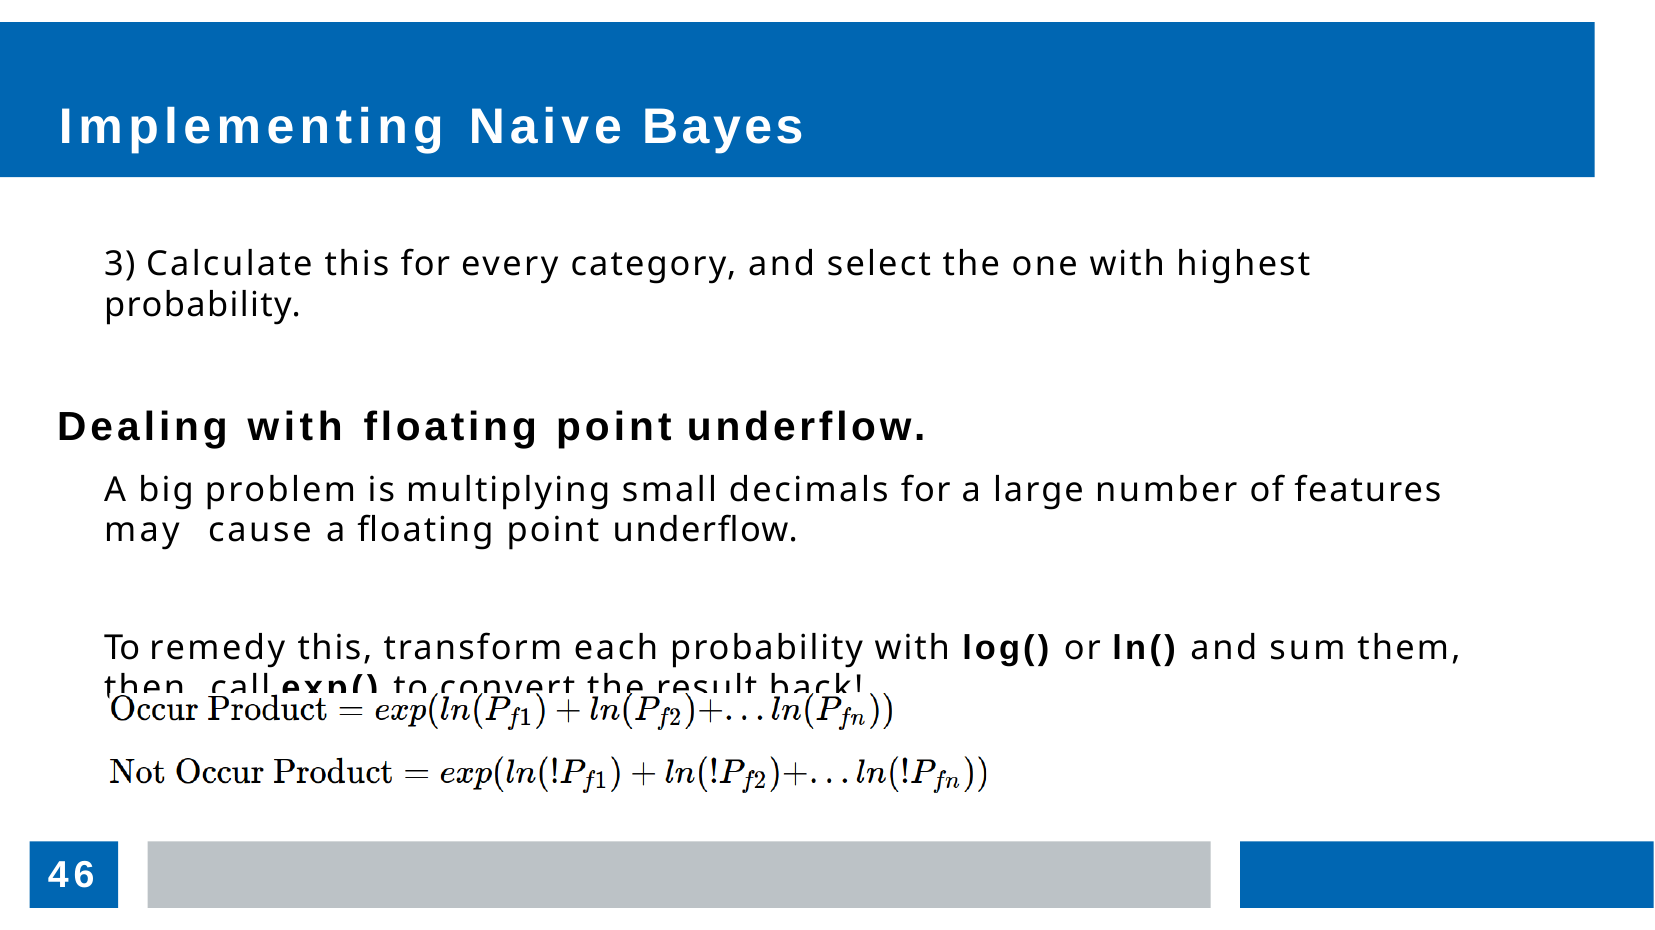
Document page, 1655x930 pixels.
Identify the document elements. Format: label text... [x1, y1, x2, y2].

text_box [109, 693, 987, 793]
title Implementing Naive Bayes [56, 91, 813, 239]
slide_number 43 [43, 850, 104, 930]
text_box 3) Calculate this for every category, and select the one with highest probability. Dealing with floating point underflow. A big problem is multiplying small decimals for a large number of features may cause a floating point underflow. To remedy this, transform each probability with log() or ln() and sum them, then call exp() to convert the result back! [54, 239, 1505, 707]
